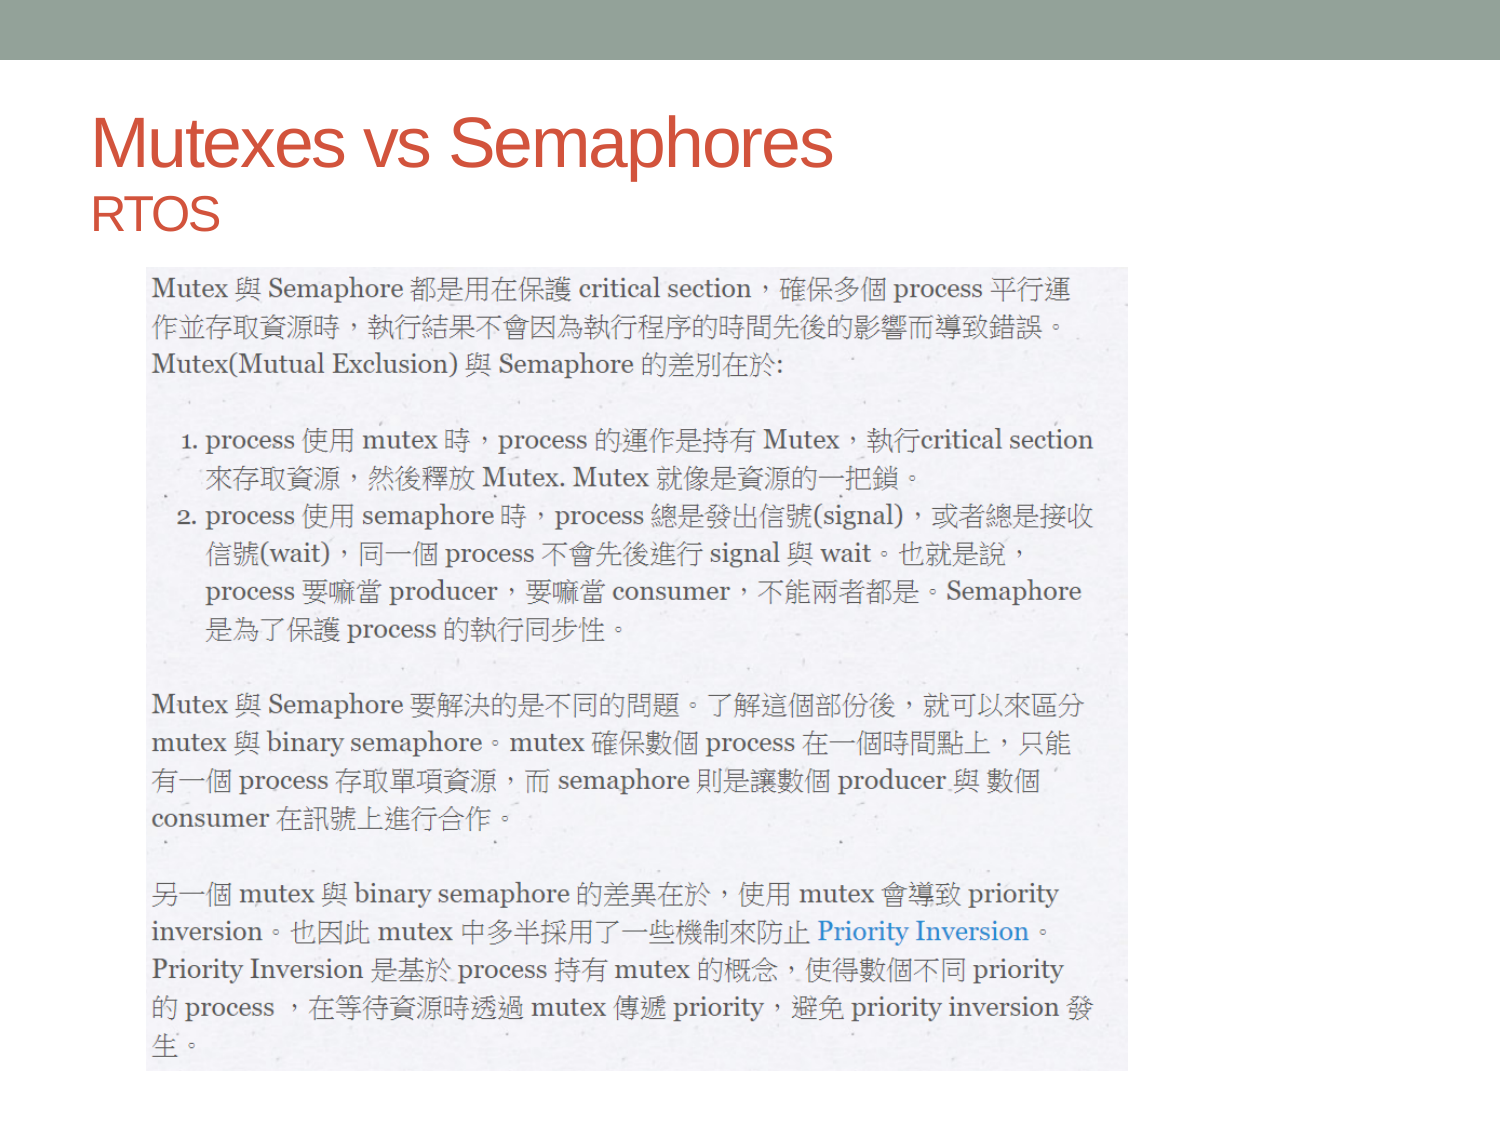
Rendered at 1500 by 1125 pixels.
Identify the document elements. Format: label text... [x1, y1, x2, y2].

picture [146, 266, 1129, 1071]
title Mutexes vs Semaphores RTOS [75, 87, 1425, 250]
